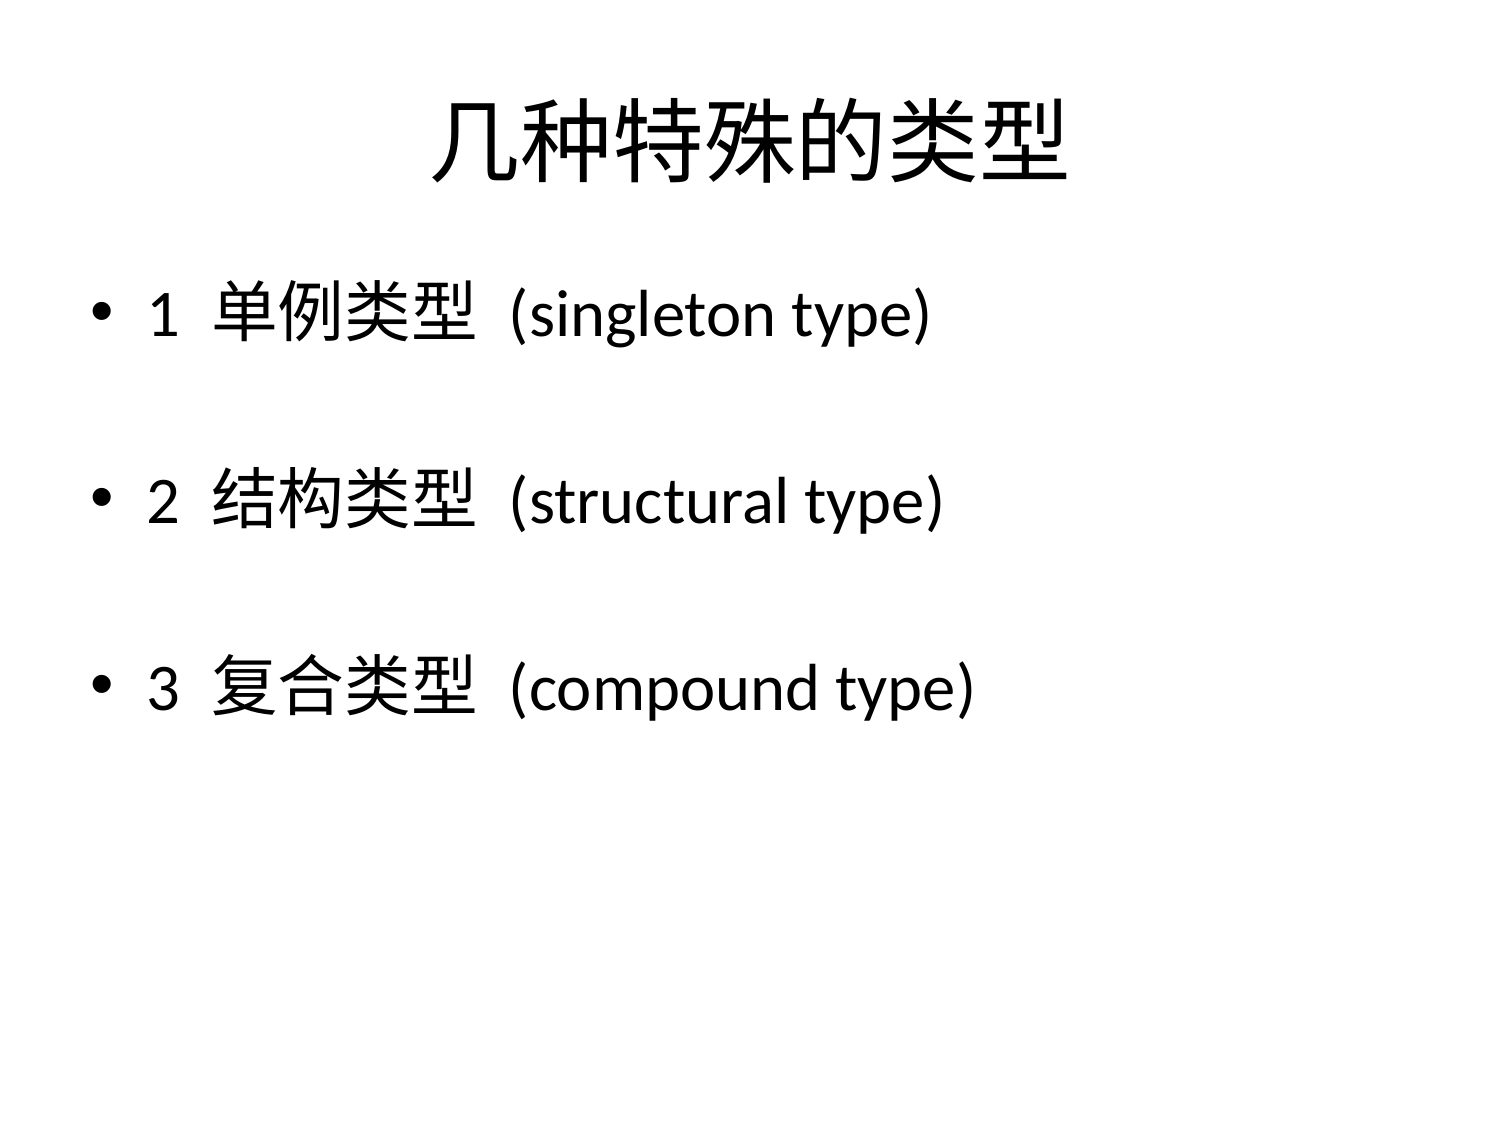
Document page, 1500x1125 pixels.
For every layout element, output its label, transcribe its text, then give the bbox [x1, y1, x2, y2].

list 1 单例类型 (singleton type) 2 结构类型 (structural type) 3 复合类型 (compound type) [75, 262, 1425, 1005]
title 几种特殊的类型 [75, 45, 1425, 233]
